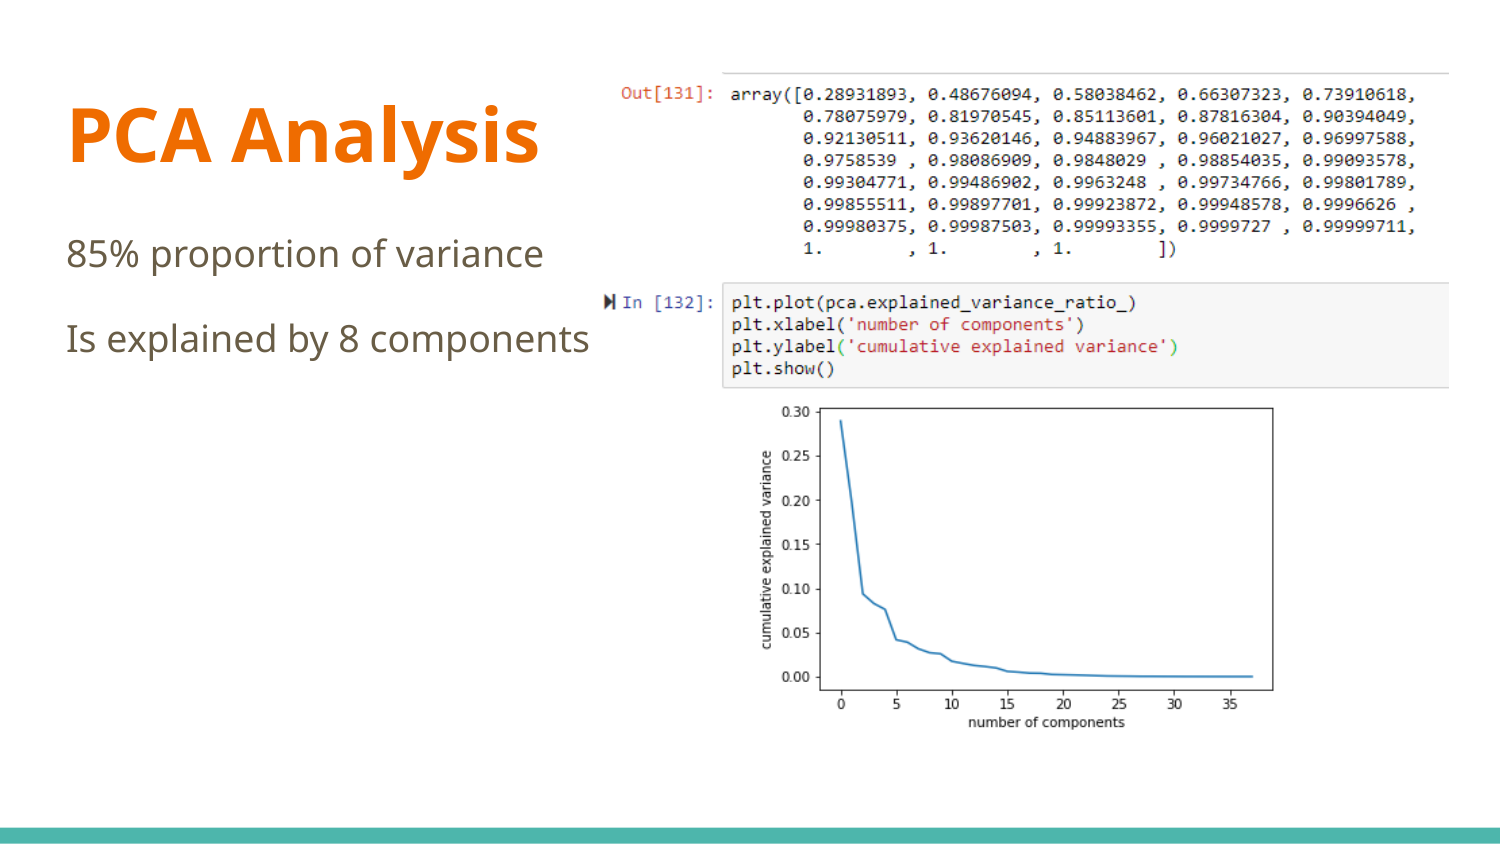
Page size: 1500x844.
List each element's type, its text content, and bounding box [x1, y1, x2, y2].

list 85% proportion of variance Is explained by 8 components [51, 207, 586, 750]
picture [591, 72, 1450, 750]
title PCA Analysis [51, 72, 590, 189]
